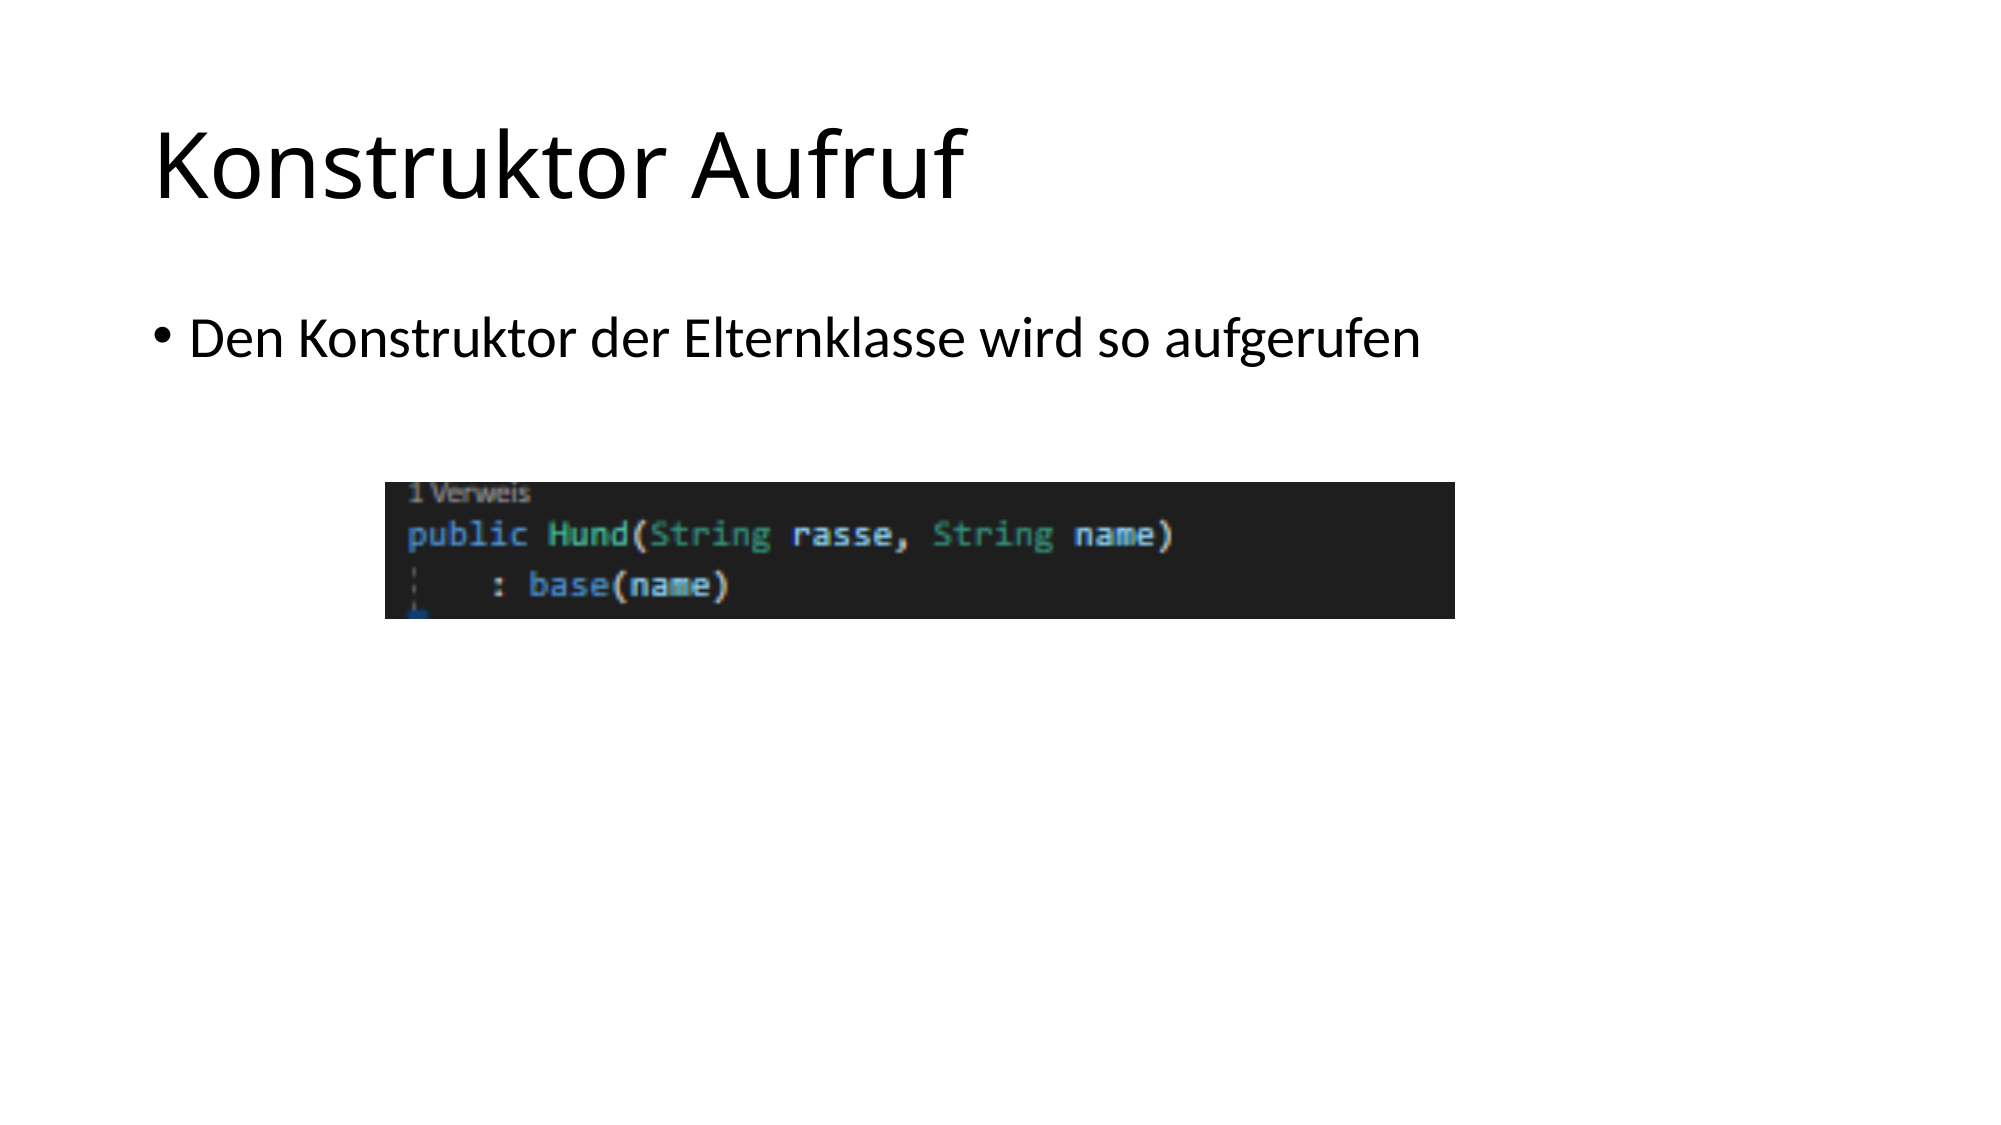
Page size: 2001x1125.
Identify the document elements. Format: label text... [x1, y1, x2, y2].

list Den Konstruktor der Elternklasse wird so aufgerufen [137, 299, 1863, 1014]
title Konstruktor Aufruf [137, 59, 1863, 278]
picture [385, 482, 1455, 619]
